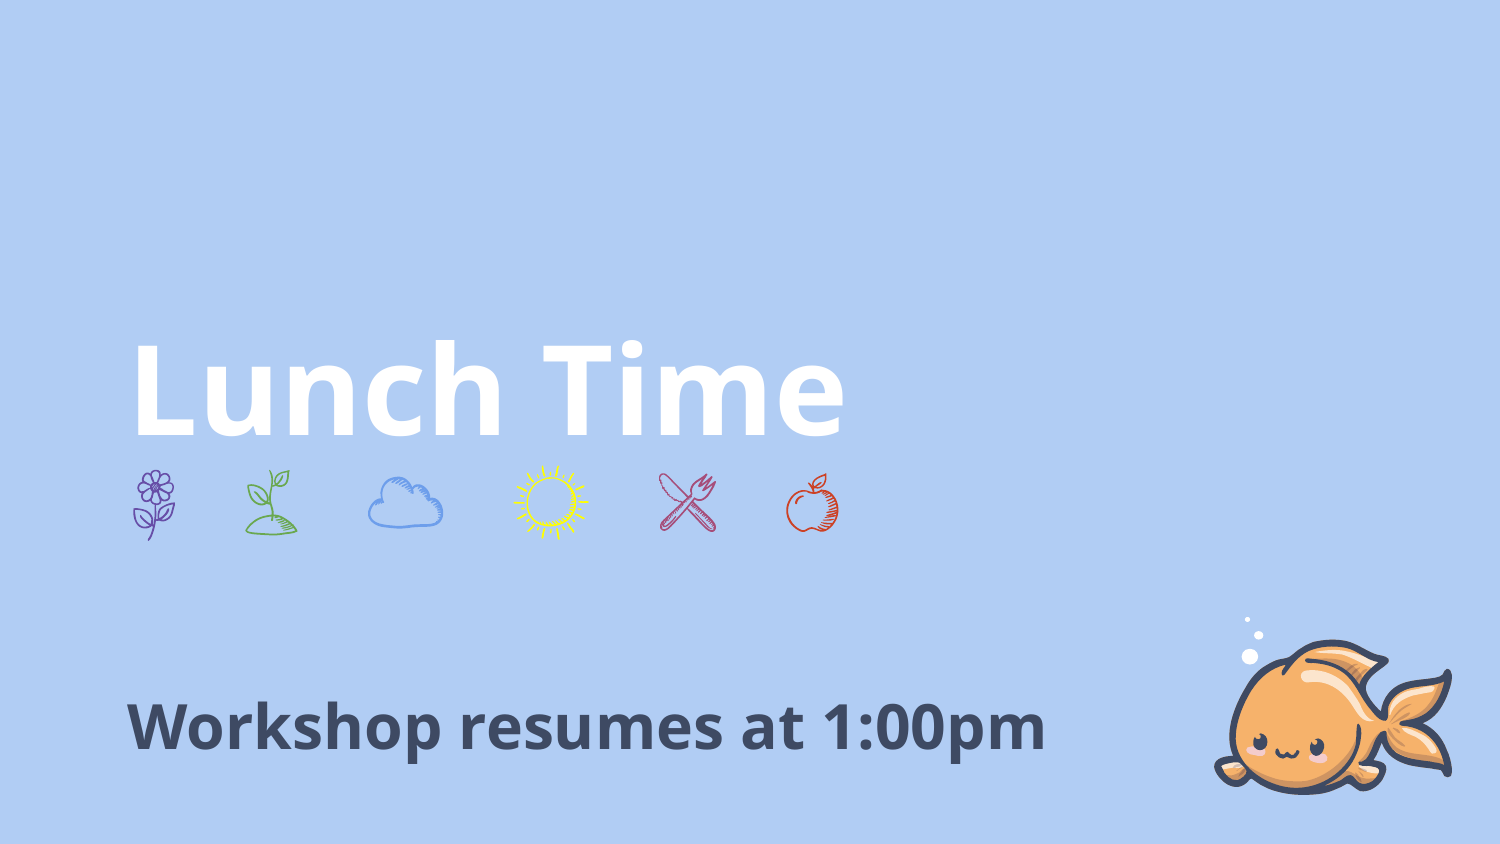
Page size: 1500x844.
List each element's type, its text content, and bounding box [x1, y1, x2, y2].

text_box [556, 527, 560, 540]
text_box [659, 473, 716, 532]
text_box [133, 469, 175, 541]
subtitle Workshop resumes at 1:00pm [112, 672, 1168, 792]
text_box [245, 469, 298, 536]
text_box [368, 476, 444, 529]
title Lunch Time [112, 284, 1334, 475]
text_box [516, 465, 585, 539]
text_box [786, 473, 839, 532]
